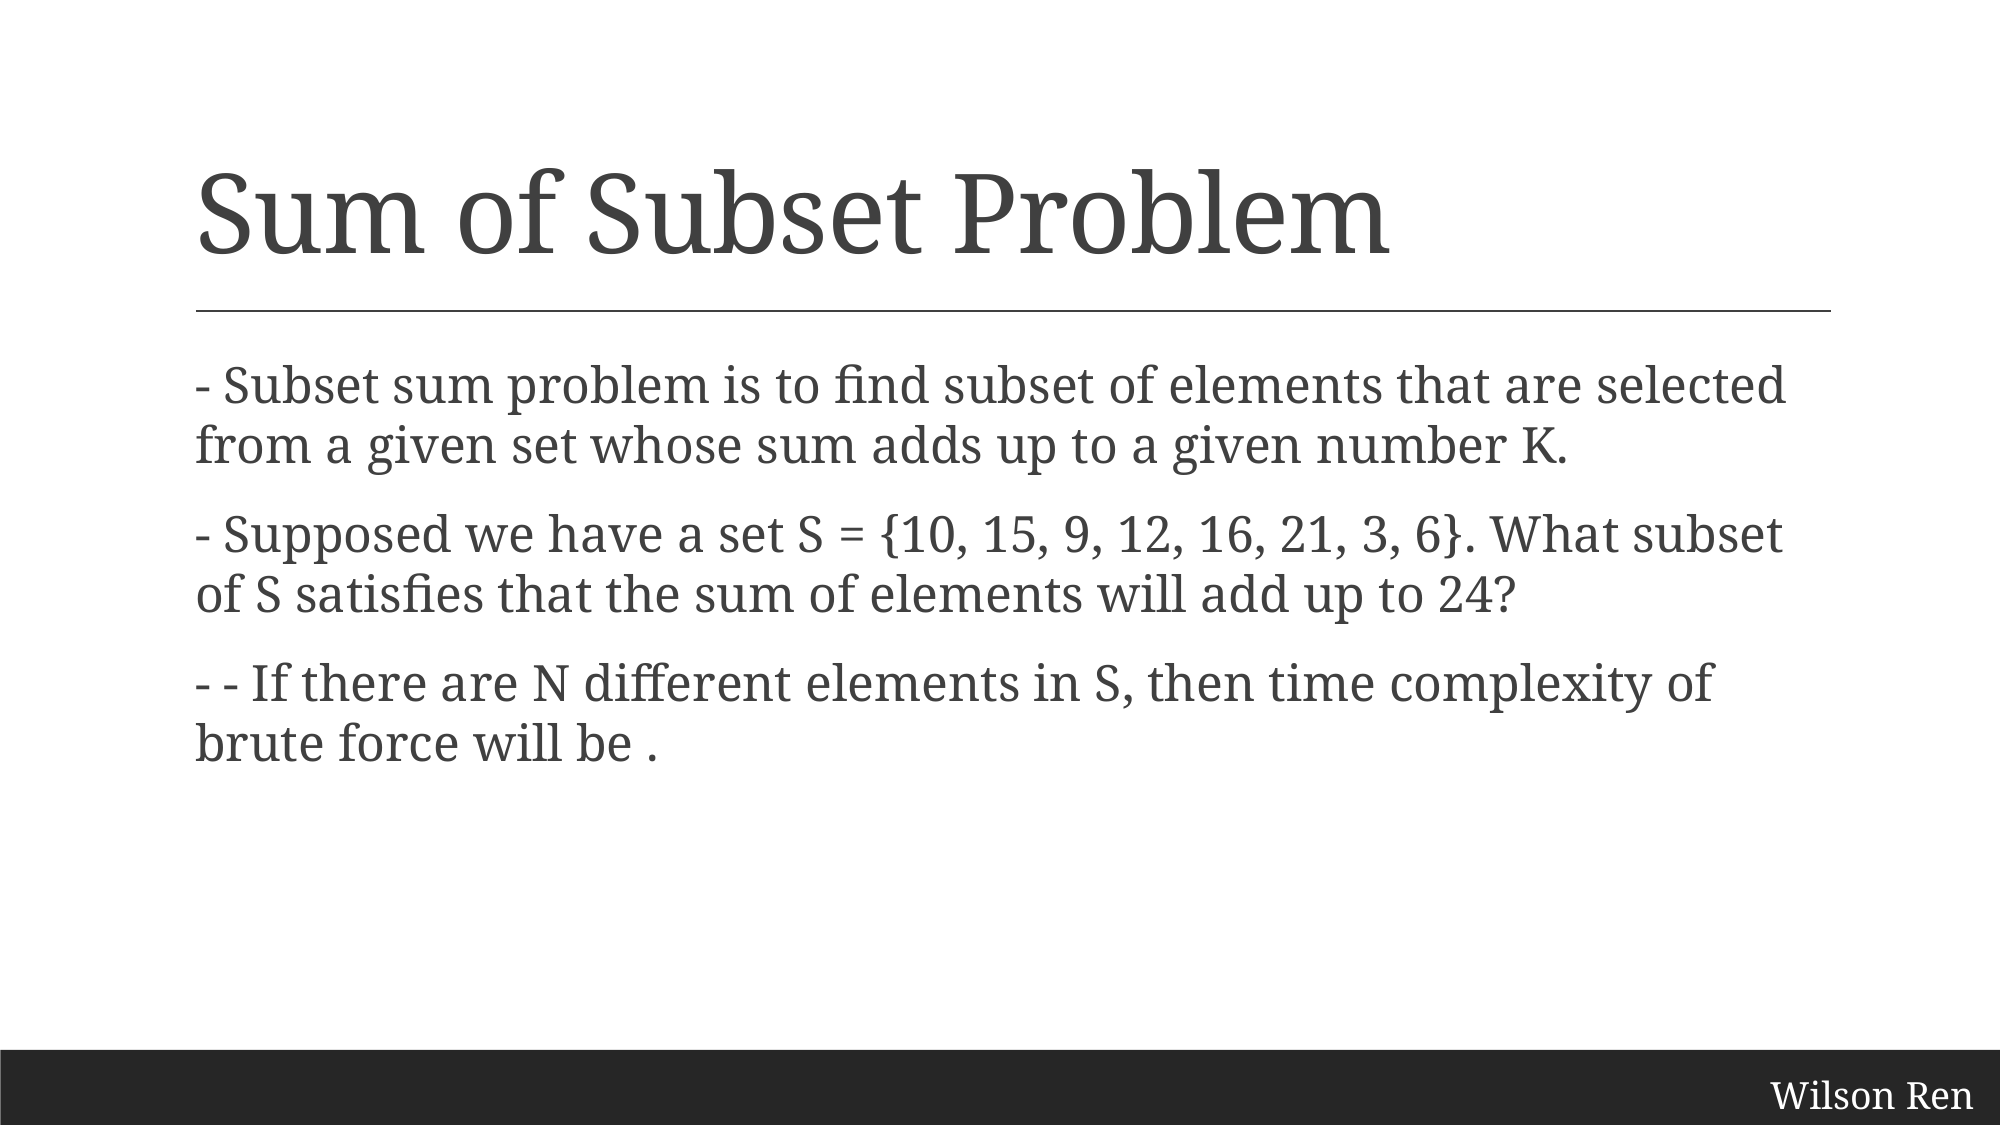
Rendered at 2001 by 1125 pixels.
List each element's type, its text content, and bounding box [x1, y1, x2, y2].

text_box Wilson Ren [1755, 1064, 1990, 1125]
title Sum of Subset Problem [180, 47, 1830, 285]
